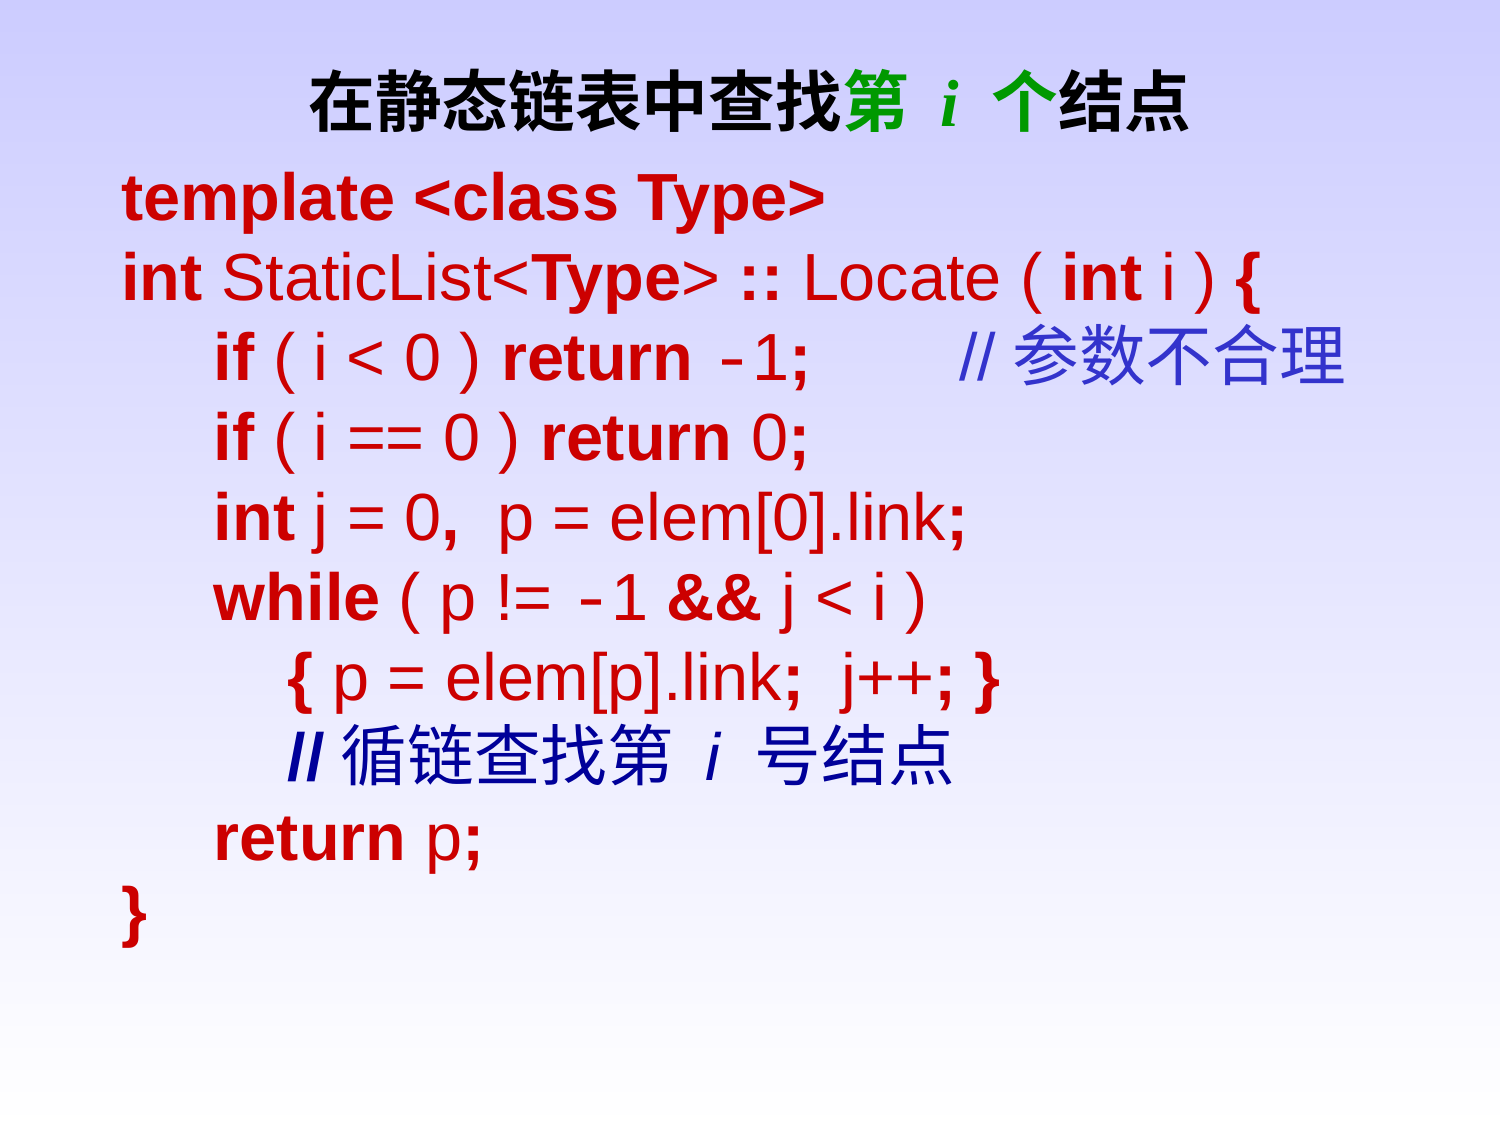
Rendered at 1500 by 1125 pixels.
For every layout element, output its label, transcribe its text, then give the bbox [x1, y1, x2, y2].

title 在静态链表中查找第 i 个结点 [112, 50, 1388, 150]
text_box template <class Type> int StaticList<Type> :: Locate ( int i ) { if ( i < 0 ) return -1; //参数不合理 if ( i == 0 ) return 0; int j = 0, p = elem[0].link; while ( p != -1 && j < i ) { p = elem[p].link; j++; } //循链查找第 i 号结点 return p; } [106, 146, 1361, 958]
